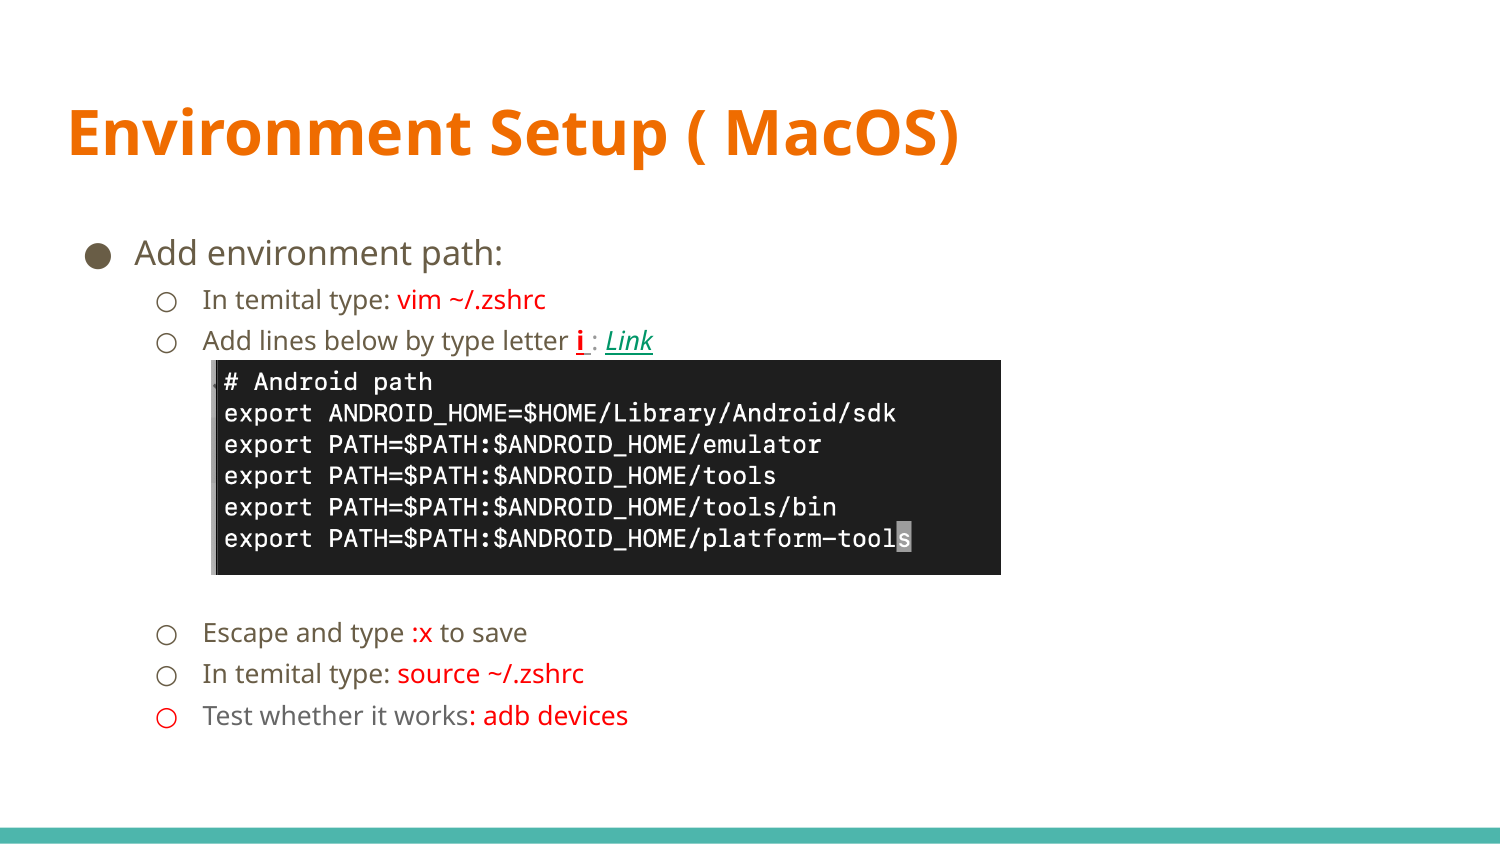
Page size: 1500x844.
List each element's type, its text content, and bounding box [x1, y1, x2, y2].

list Add environment path: In temital type: vim ~/.zshrc Add lines below by type letter i : Link Escape and type :x to save In temital type: source ~/.zshrc Test whether it works: adb devices [51, 207, 1449, 750]
title Environment Setup ( MacOS) [51, 72, 1449, 189]
picture [210, 359, 1001, 575]
